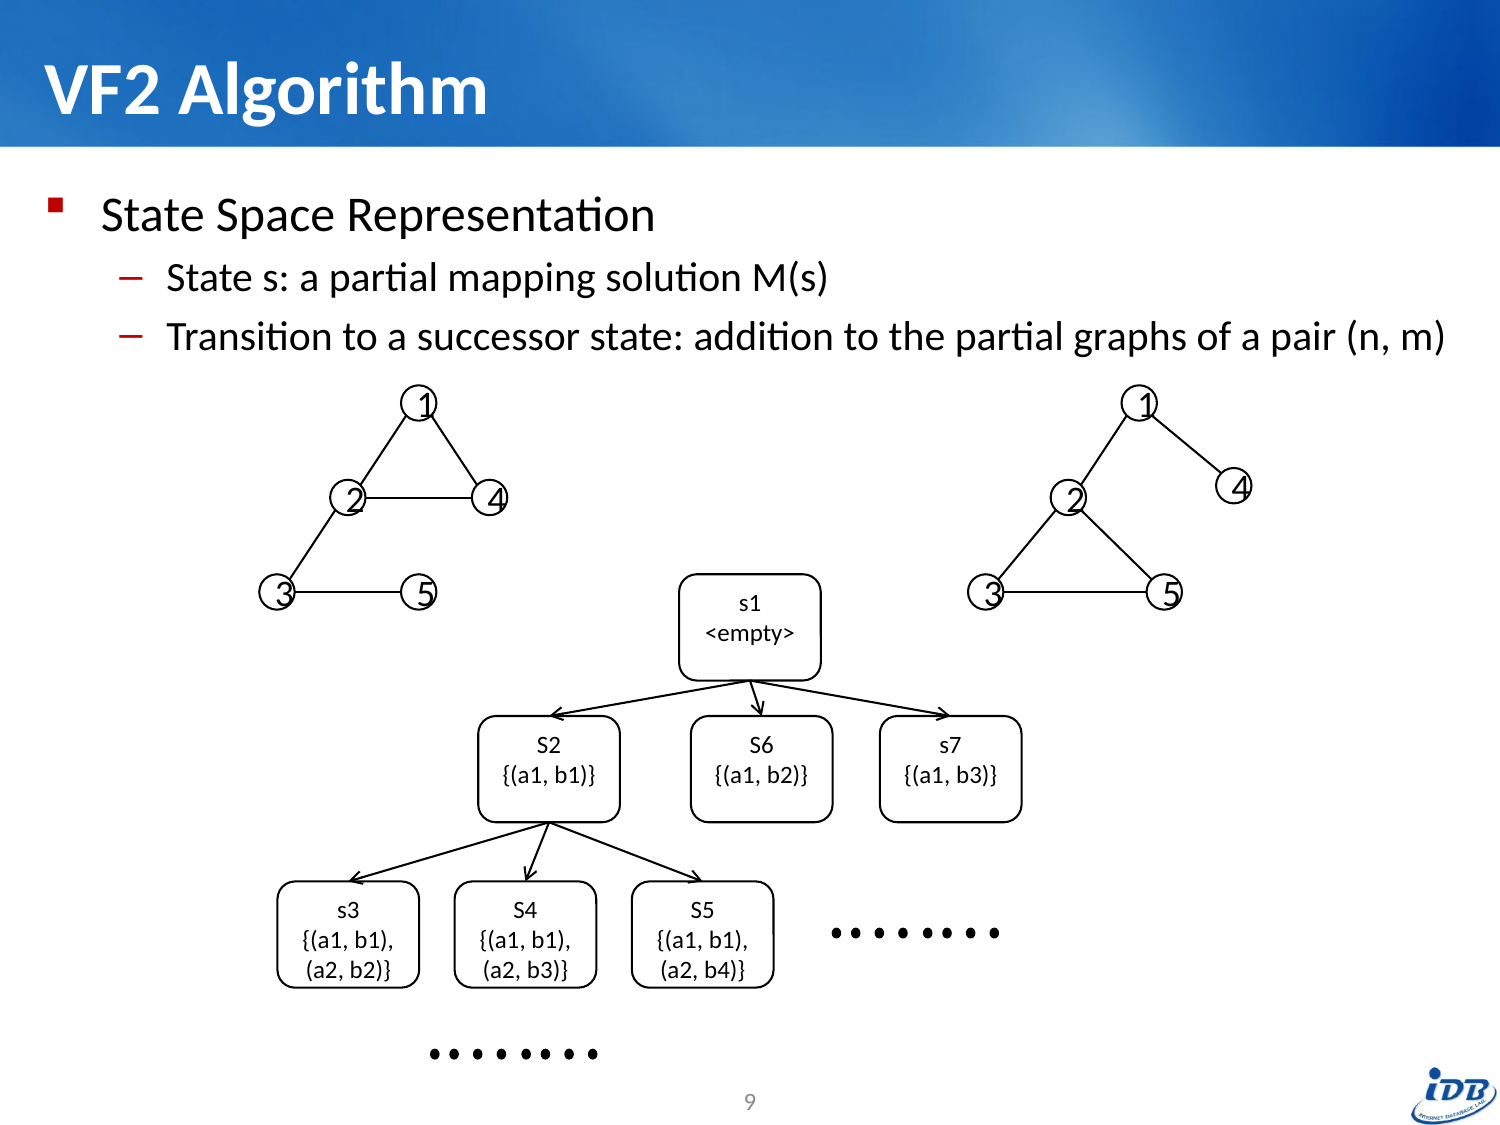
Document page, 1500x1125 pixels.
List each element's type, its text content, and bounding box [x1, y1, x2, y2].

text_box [1151, 415, 1222, 474]
text_box [988, 926, 1001, 940]
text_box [548, 680, 746, 717]
text_box [520, 1047, 532, 1061]
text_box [749, 680, 951, 717]
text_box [360, 415, 407, 486]
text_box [997, 509, 1057, 580]
list State Space Representation State s: a partial mapping solution M(s) Transition to a successor state: addition to the partial graphs of a pair (n, m) [29, 174, 1471, 1071]
text_box [471, 1047, 484, 1061]
text_box [897, 926, 909, 940]
text_box [448, 1047, 460, 1061]
text_box [429, 1047, 441, 1061]
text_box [1080, 415, 1127, 486]
text_box s3 {(a1, b1), (a2, b2)} [275, 879, 422, 990]
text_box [1080, 509, 1152, 580]
text_box [849, 926, 862, 940]
text_box 2 [328, 477, 367, 518]
picture [0, 0, 1500, 1125]
text_box [964, 926, 977, 940]
text_box 5 [398, 572, 439, 612]
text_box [525, 822, 546, 882]
text_box 4 [1213, 465, 1254, 506]
text_box 1 [398, 383, 439, 423]
text_box S6 {(a1, b2)} [688, 725, 835, 825]
text_box 2 [1048, 477, 1089, 518]
text_box s7 {(a1, b3)} [877, 713, 1024, 825]
text_box S2 {(a1, b1)} [476, 713, 623, 820]
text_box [289, 509, 336, 580]
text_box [348, 822, 523, 882]
text_box [941, 926, 953, 940]
text_box 4 [470, 477, 510, 518]
text_box S4 {(a1, b1), (a2, b3)} [452, 890, 599, 990]
text_box 5 [1144, 572, 1185, 612]
text_box [539, 1047, 552, 1061]
text_box s1 <empty> [676, 572, 823, 678]
text_box [586, 1047, 599, 1061]
text_box [830, 926, 843, 940]
title VF2 Algorithm [29, 19, 1471, 149]
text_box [430, 415, 478, 486]
slide_number 9 [684, 1082, 816, 1118]
text_box [873, 926, 886, 940]
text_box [548, 822, 703, 882]
text_box [563, 1047, 575, 1061]
text_box 3 [965, 572, 1006, 612]
text_box S5 {(a1, b1), (a2, b4)} [629, 879, 776, 990]
text_box 3 [257, 572, 297, 612]
text_box [921, 926, 934, 940]
text_box 1 [1119, 383, 1160, 423]
text_box [495, 1047, 508, 1061]
